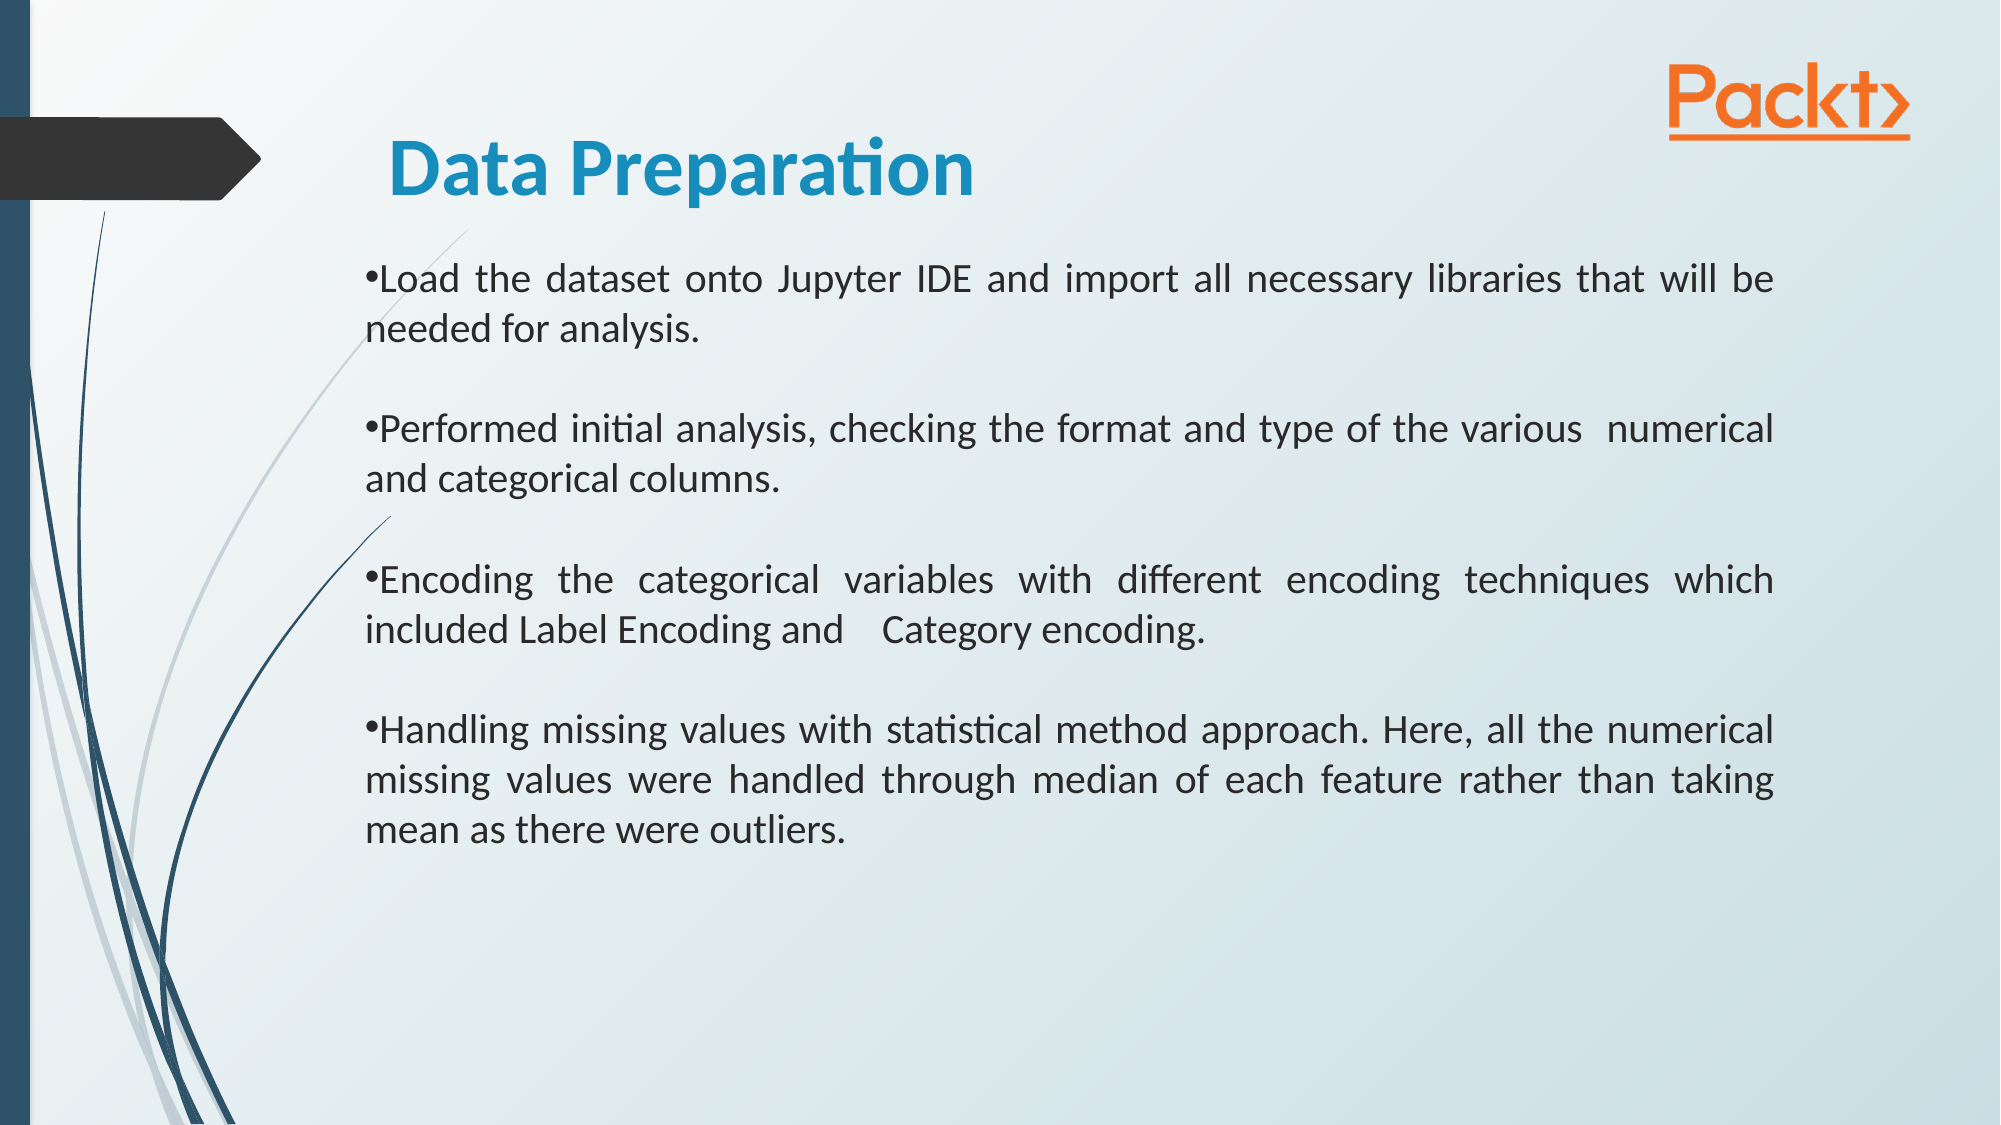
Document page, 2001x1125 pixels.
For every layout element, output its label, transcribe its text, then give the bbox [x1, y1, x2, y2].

picture [1662, 54, 1916, 147]
text_box Data Preparation [374, 104, 1089, 219]
text_box Load the dataset onto Jupyter IDE and import all necessary libraries that will be needed for analysis. Performed initial analysis, checking the format and type of the various numerical and categorical columns. Encoding the categorical variables with different encoding techniques which included Label Encoding and Category encoding. Handling missing values with statistical method approach. Here, all the numerical missing values were handled through median of each feature rather than taking mean as there were outliers. [350, 243, 1789, 859]
